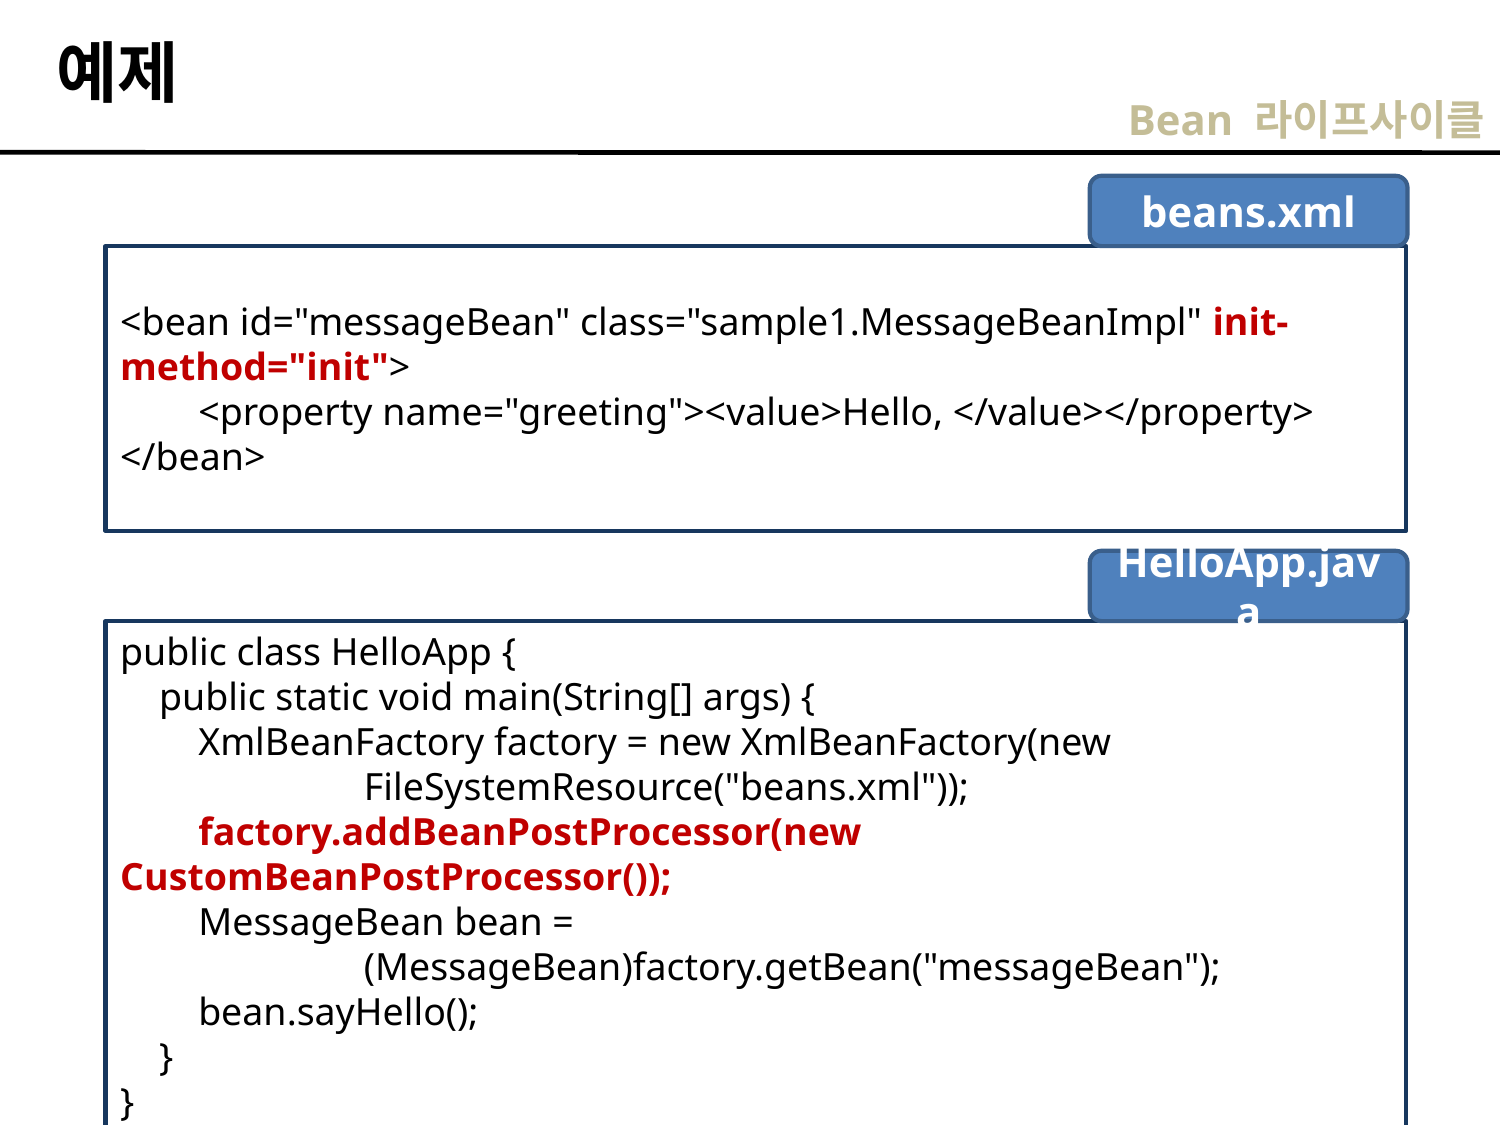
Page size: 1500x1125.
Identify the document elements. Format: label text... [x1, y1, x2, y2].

text_box <bean id="messageBean" class="sample1.MessageBeanImpl" init-method="init"> <property name="greeting"><value>Hello, </value></property> </bean> [105, 246, 1407, 531]
text_box public class HelloApp { public static void main(String[] args) { XmlBeanFactory factory = new XmlBeanFactory(new FileSystemResource("beans.xml")); factory.addBeanPostProcessor(new CustomBeanPostProcessor()); MessageBean bean = (MessageBean)factory.getBean("messageBean"); bean.sayHello(); } } [105, 621, 1407, 1125]
text_box 예제 [41, 23, 194, 119]
text_box Bean 라이프사이클 [960, 86, 1500, 152]
text_box beans.xml [1087, 173, 1410, 249]
text_box HelloApp.java [1087, 548, 1410, 624]
